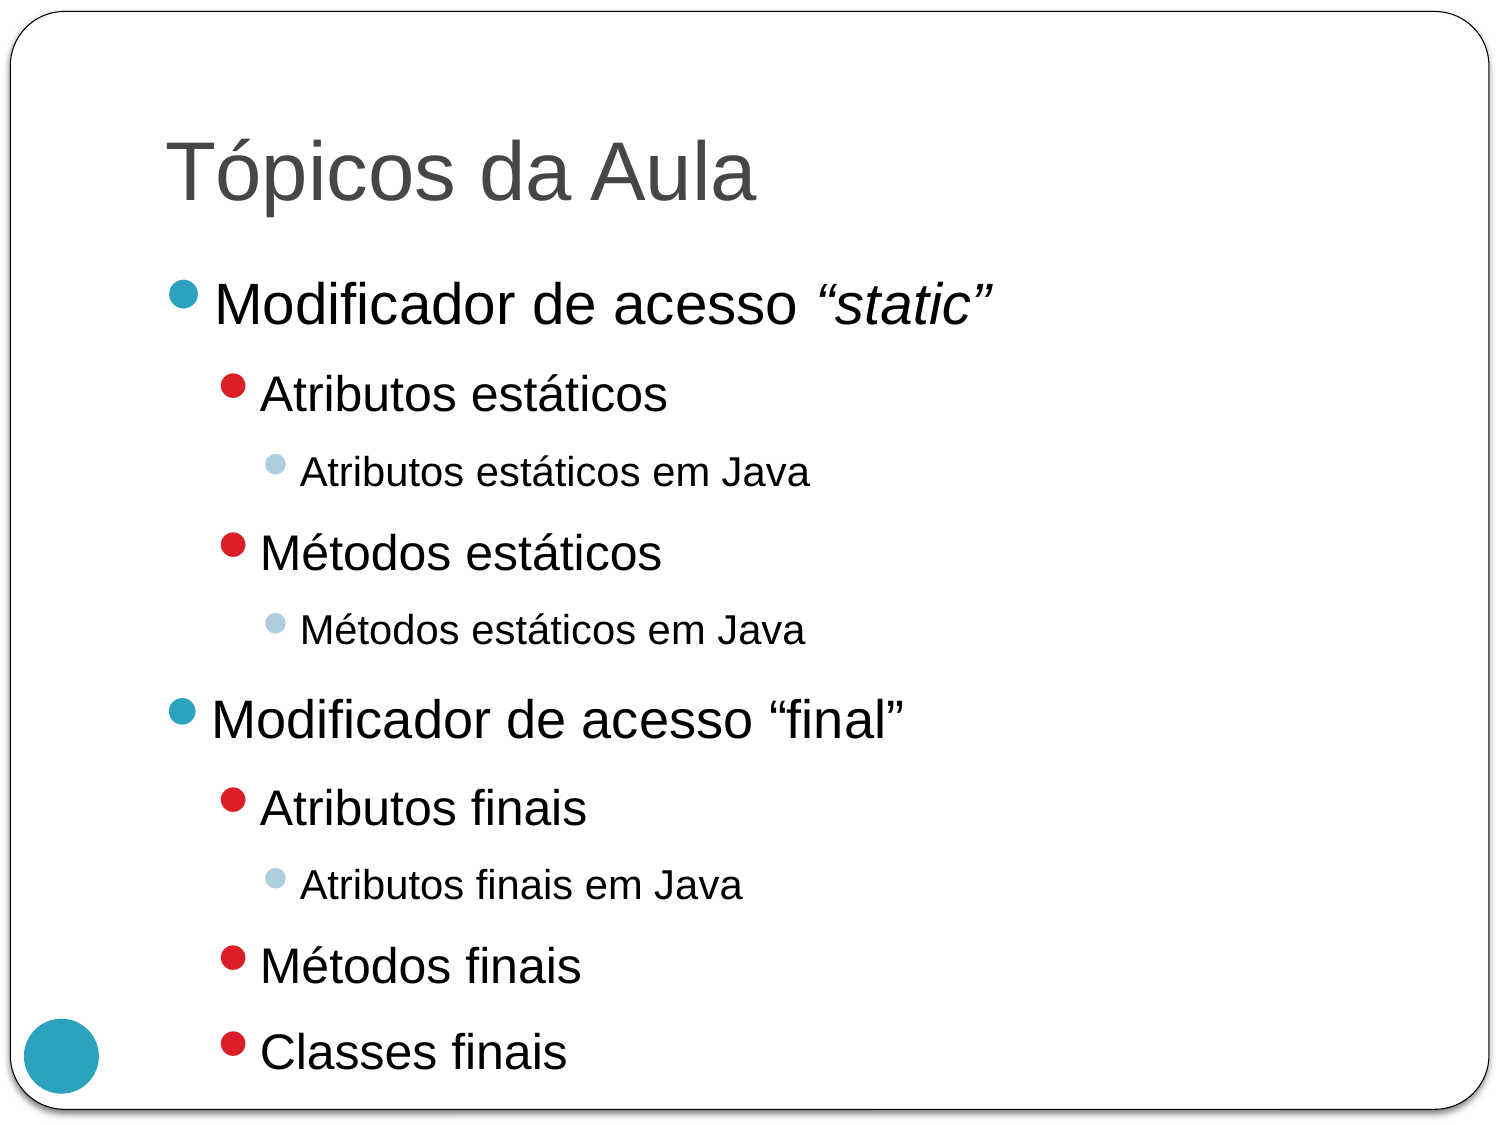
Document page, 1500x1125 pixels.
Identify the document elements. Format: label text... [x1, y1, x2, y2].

title Tópicos da Aula [150, 45, 1425, 233]
slide_number [23, 1018, 99, 1094]
list Modificador de acesso “static” Atributos estáticos Atributos estáticos em Java Métodos estáticos Métodos estáticos em Java Modificador de acesso “final” Atributos finais Atributos finais em Java Métodos finais Classes finais [150, 237, 1425, 1059]
